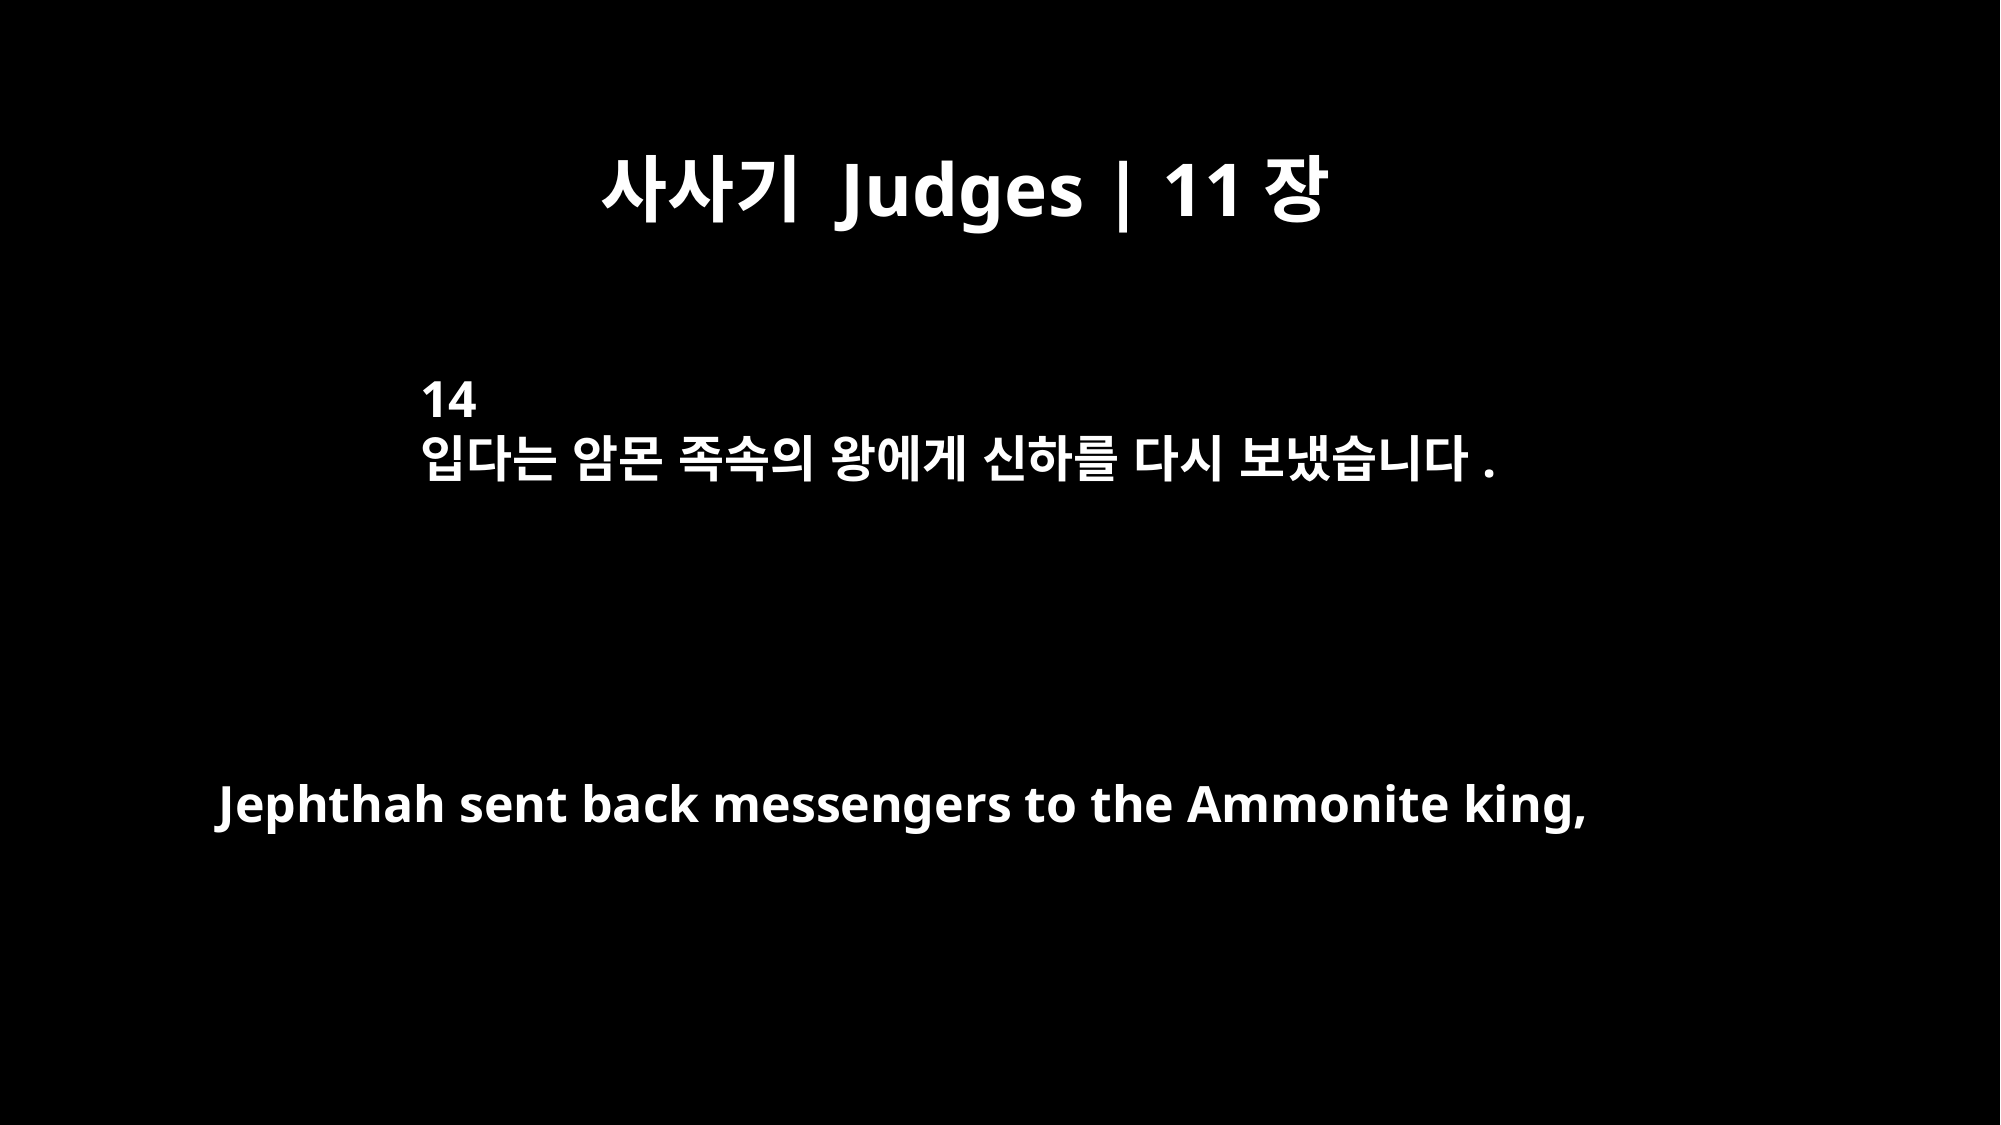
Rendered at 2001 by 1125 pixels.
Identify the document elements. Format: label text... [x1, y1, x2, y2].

text_box 사사기 Judges | 11장 [585, 136, 1347, 239]
text_box 14 입다는 암몬 족속의 왕에게 신하를 다시 보냈습니다. [405, 359, 1512, 495]
text_box Jephthah sent back messengers to the Ammonite king, [203, 764, 1604, 840]
